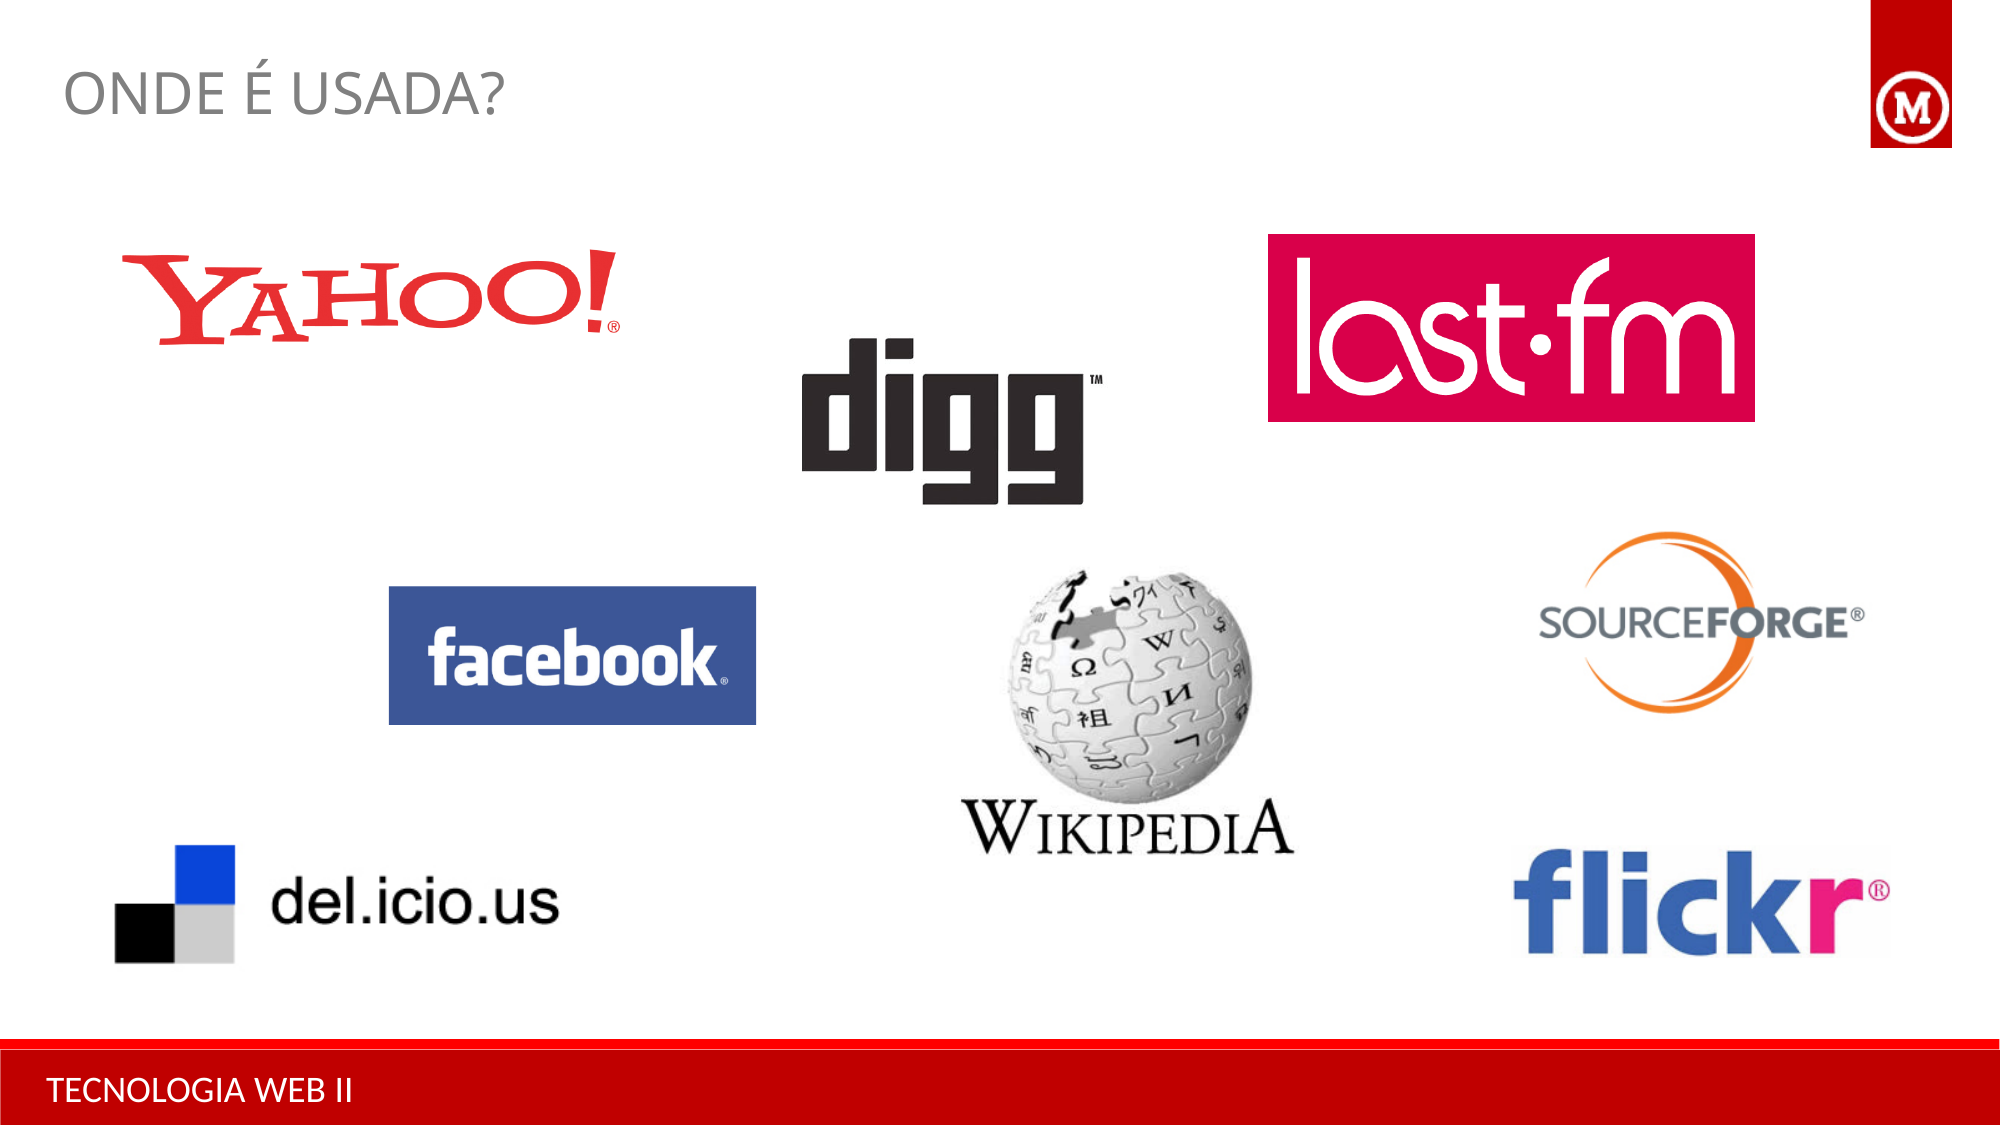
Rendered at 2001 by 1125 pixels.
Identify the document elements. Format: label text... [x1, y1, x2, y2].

picture [1873, 69, 1953, 148]
picture [787, 327, 1112, 518]
picture [111, 828, 563, 972]
picture [388, 586, 757, 725]
picture [1510, 521, 1881, 735]
picture [1510, 844, 1892, 959]
text_box ONDE É USADA? [47, 48, 521, 134]
picture [949, 556, 1303, 869]
picture [111, 212, 626, 357]
picture [1268, 234, 1755, 422]
